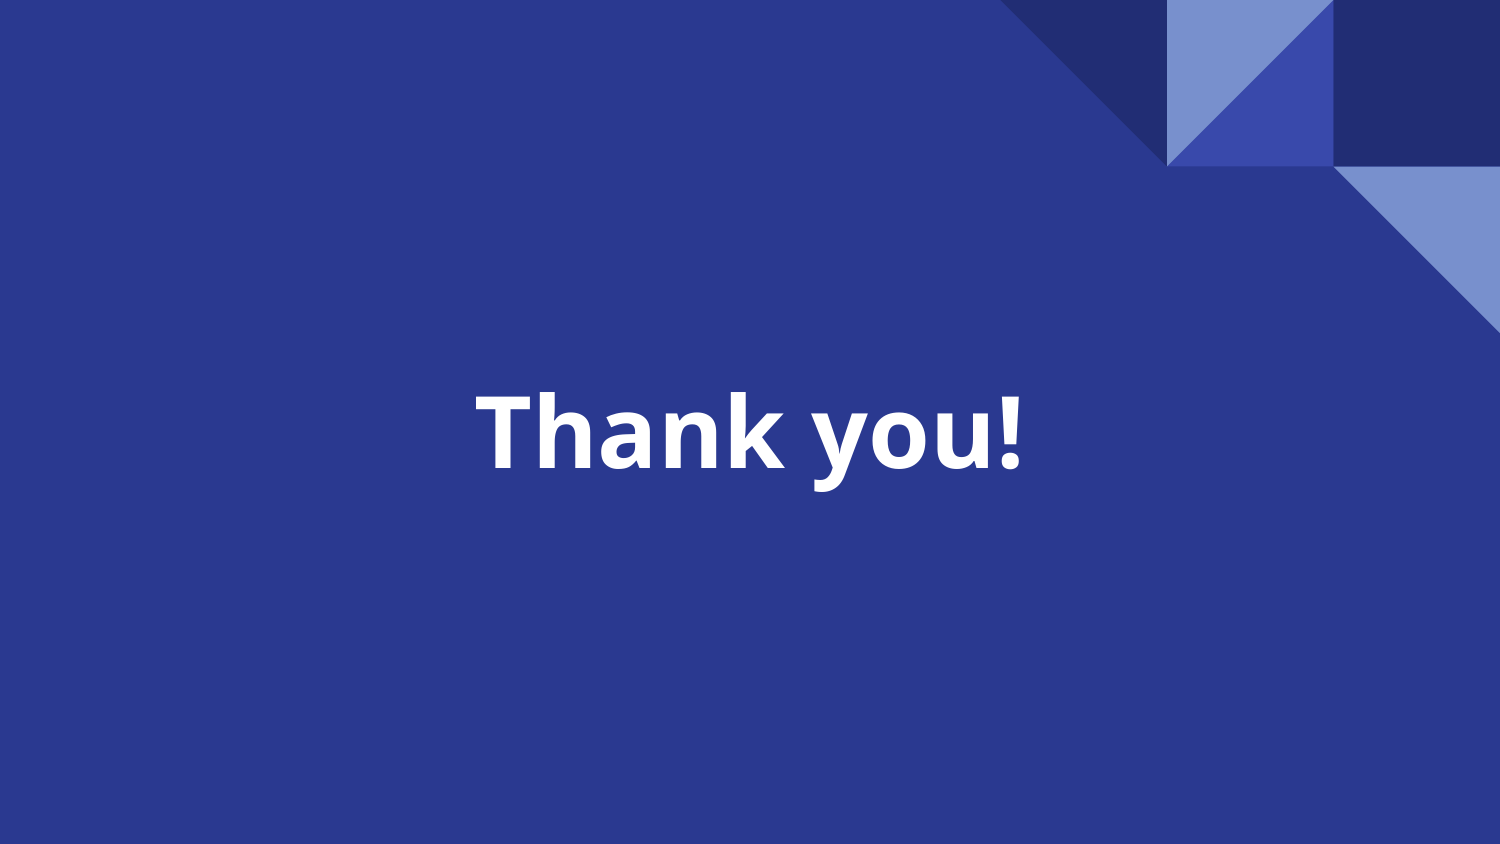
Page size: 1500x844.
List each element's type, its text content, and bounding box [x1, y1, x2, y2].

title Thank you! [75, 353, 1425, 491]
